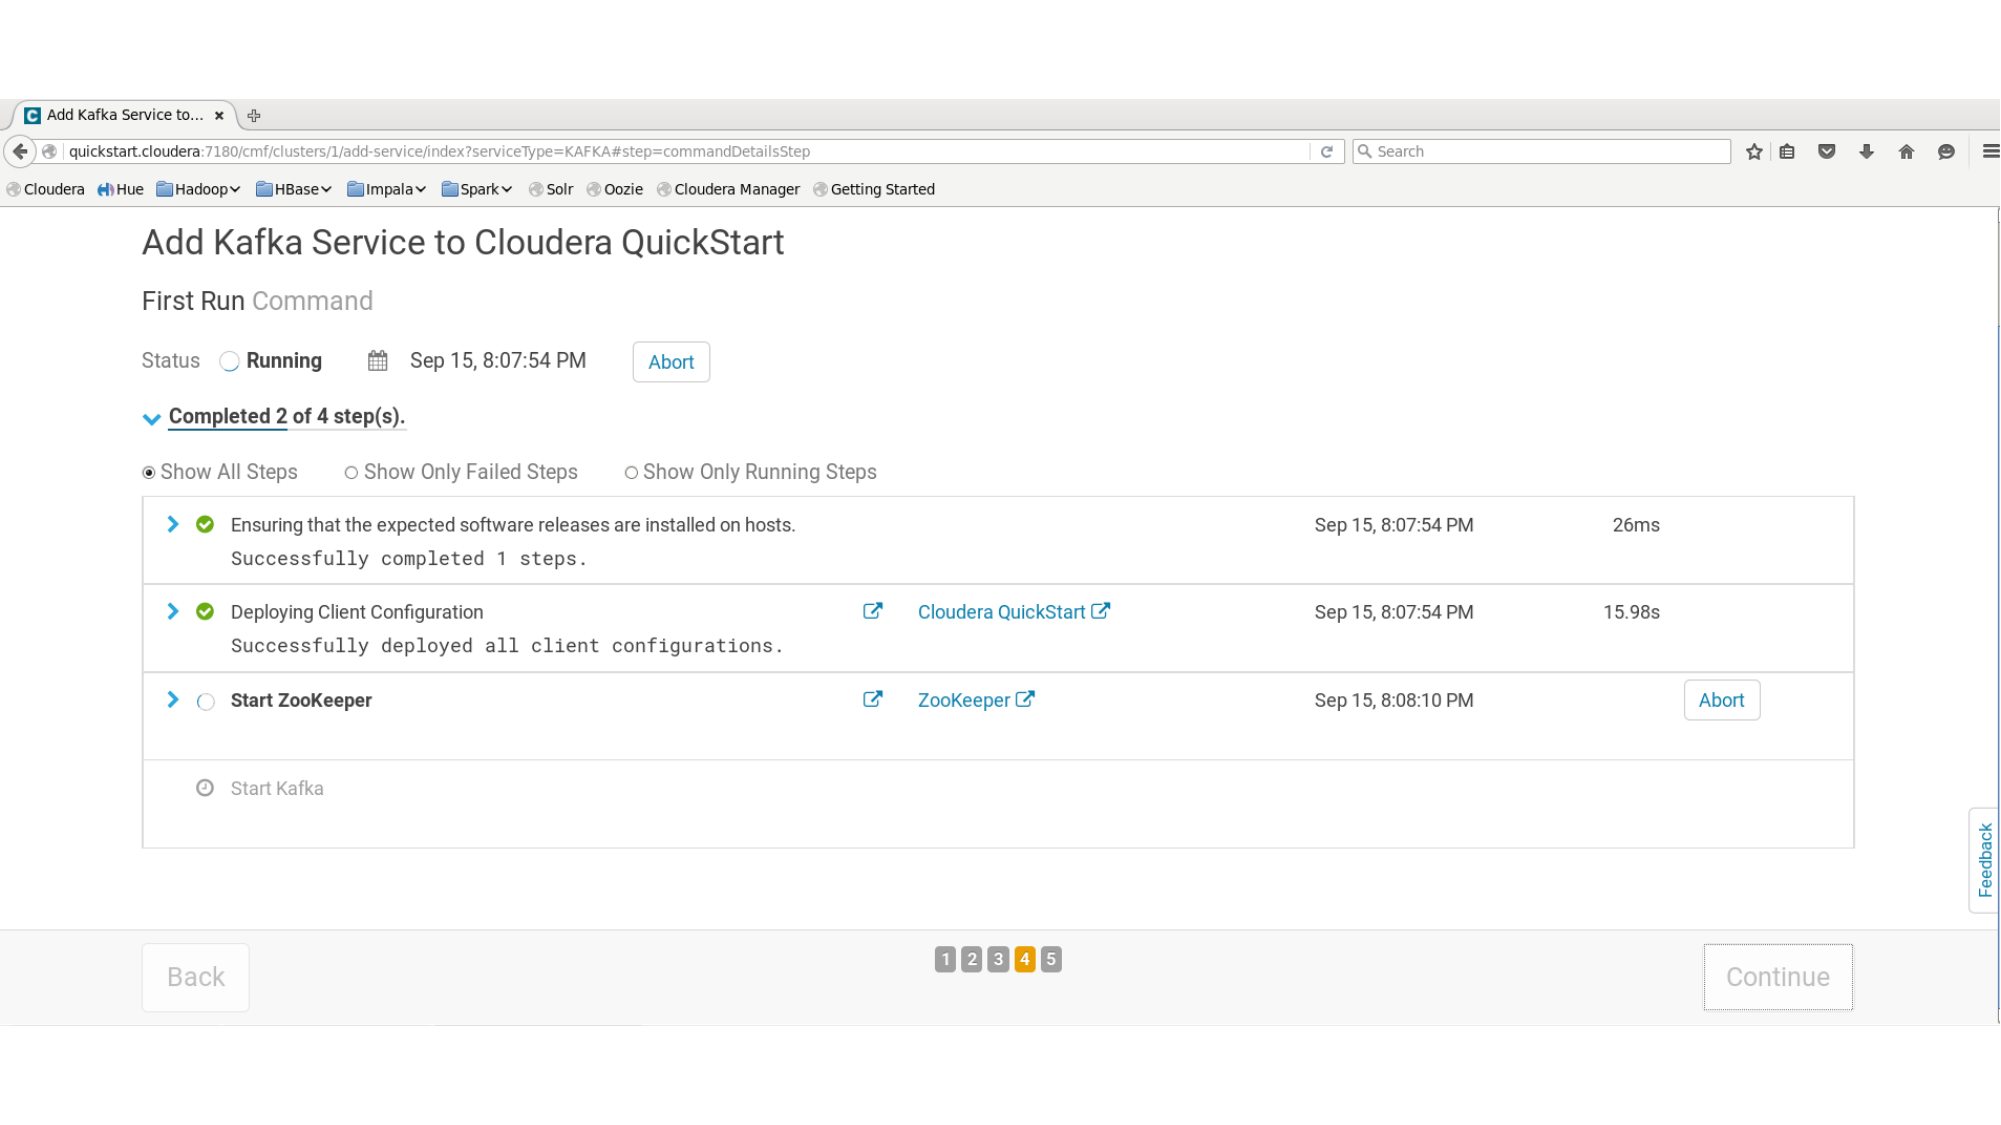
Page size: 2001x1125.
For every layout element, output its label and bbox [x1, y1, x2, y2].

picture [0, 99, 2000, 1026]
